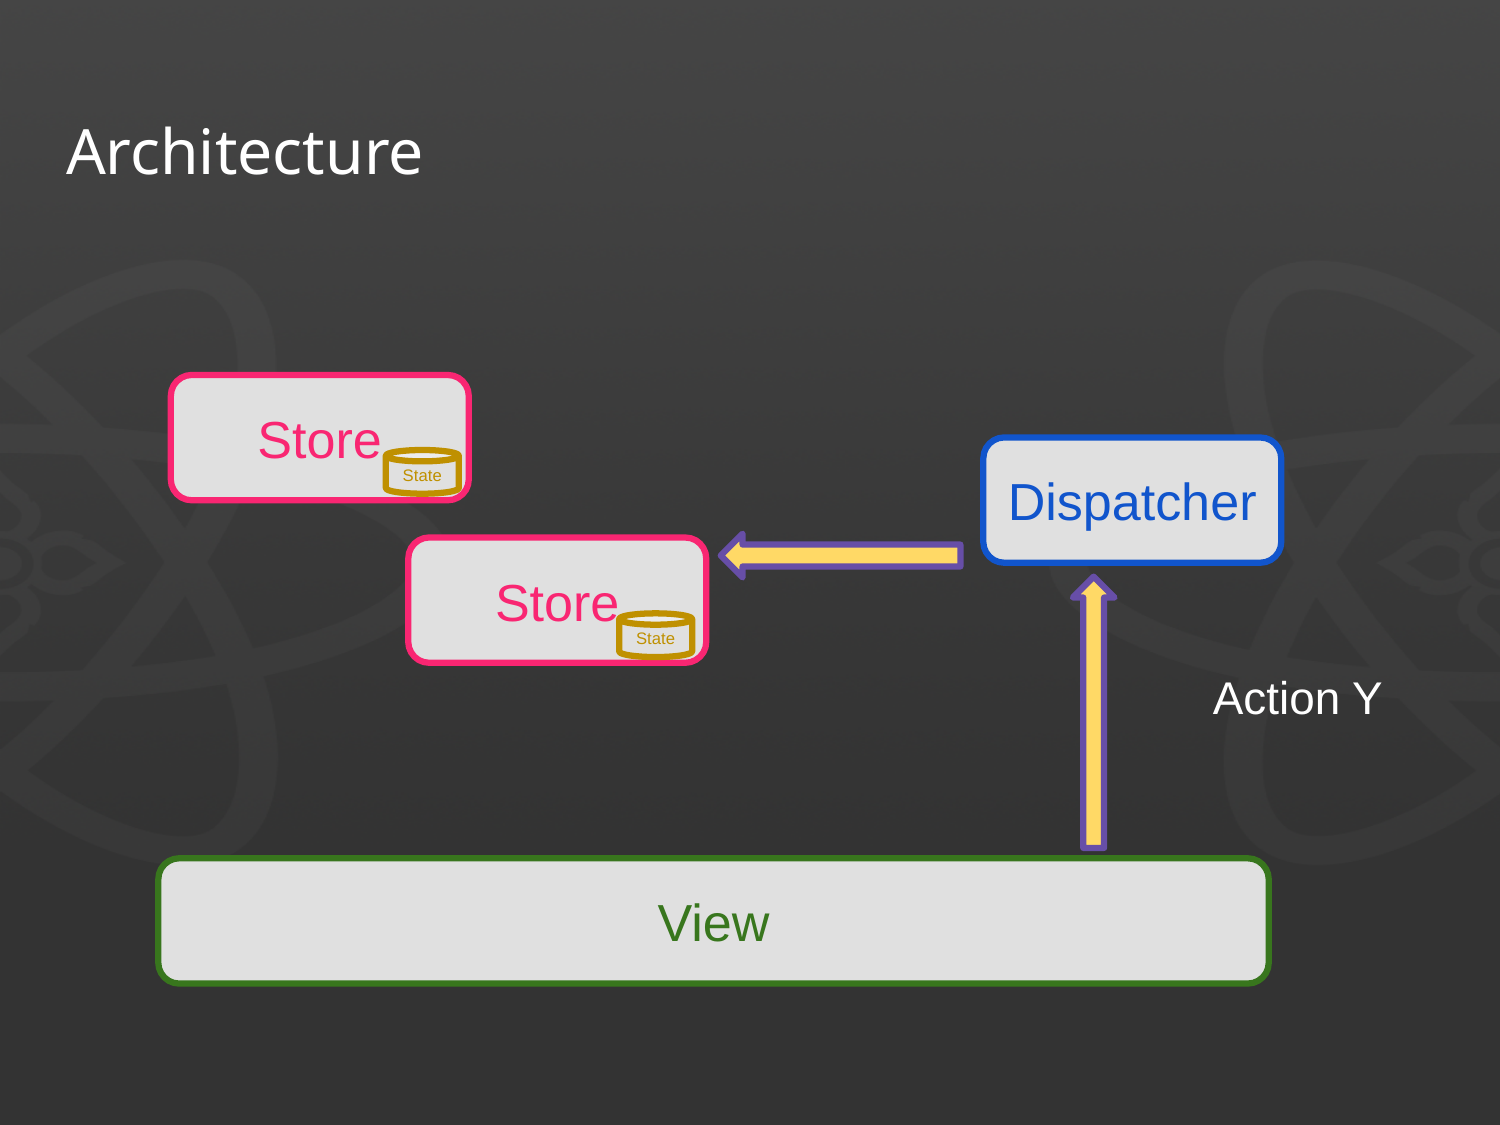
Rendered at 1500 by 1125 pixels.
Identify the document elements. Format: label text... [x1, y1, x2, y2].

picture [0, 0, 1500, 1125]
text_box State [385, 450, 459, 494]
text_box Dispatcher [983, 437, 1282, 563]
text_box Store [408, 537, 707, 663]
title Architecture [51, 97, 1449, 223]
text_box [1072, 576, 1115, 848]
text_box View [158, 858, 1269, 984]
text_box Action Y [1197, 654, 1500, 795]
text_box Store [170, 374, 469, 501]
text_box State [619, 613, 693, 658]
text_box [720, 533, 961, 578]
